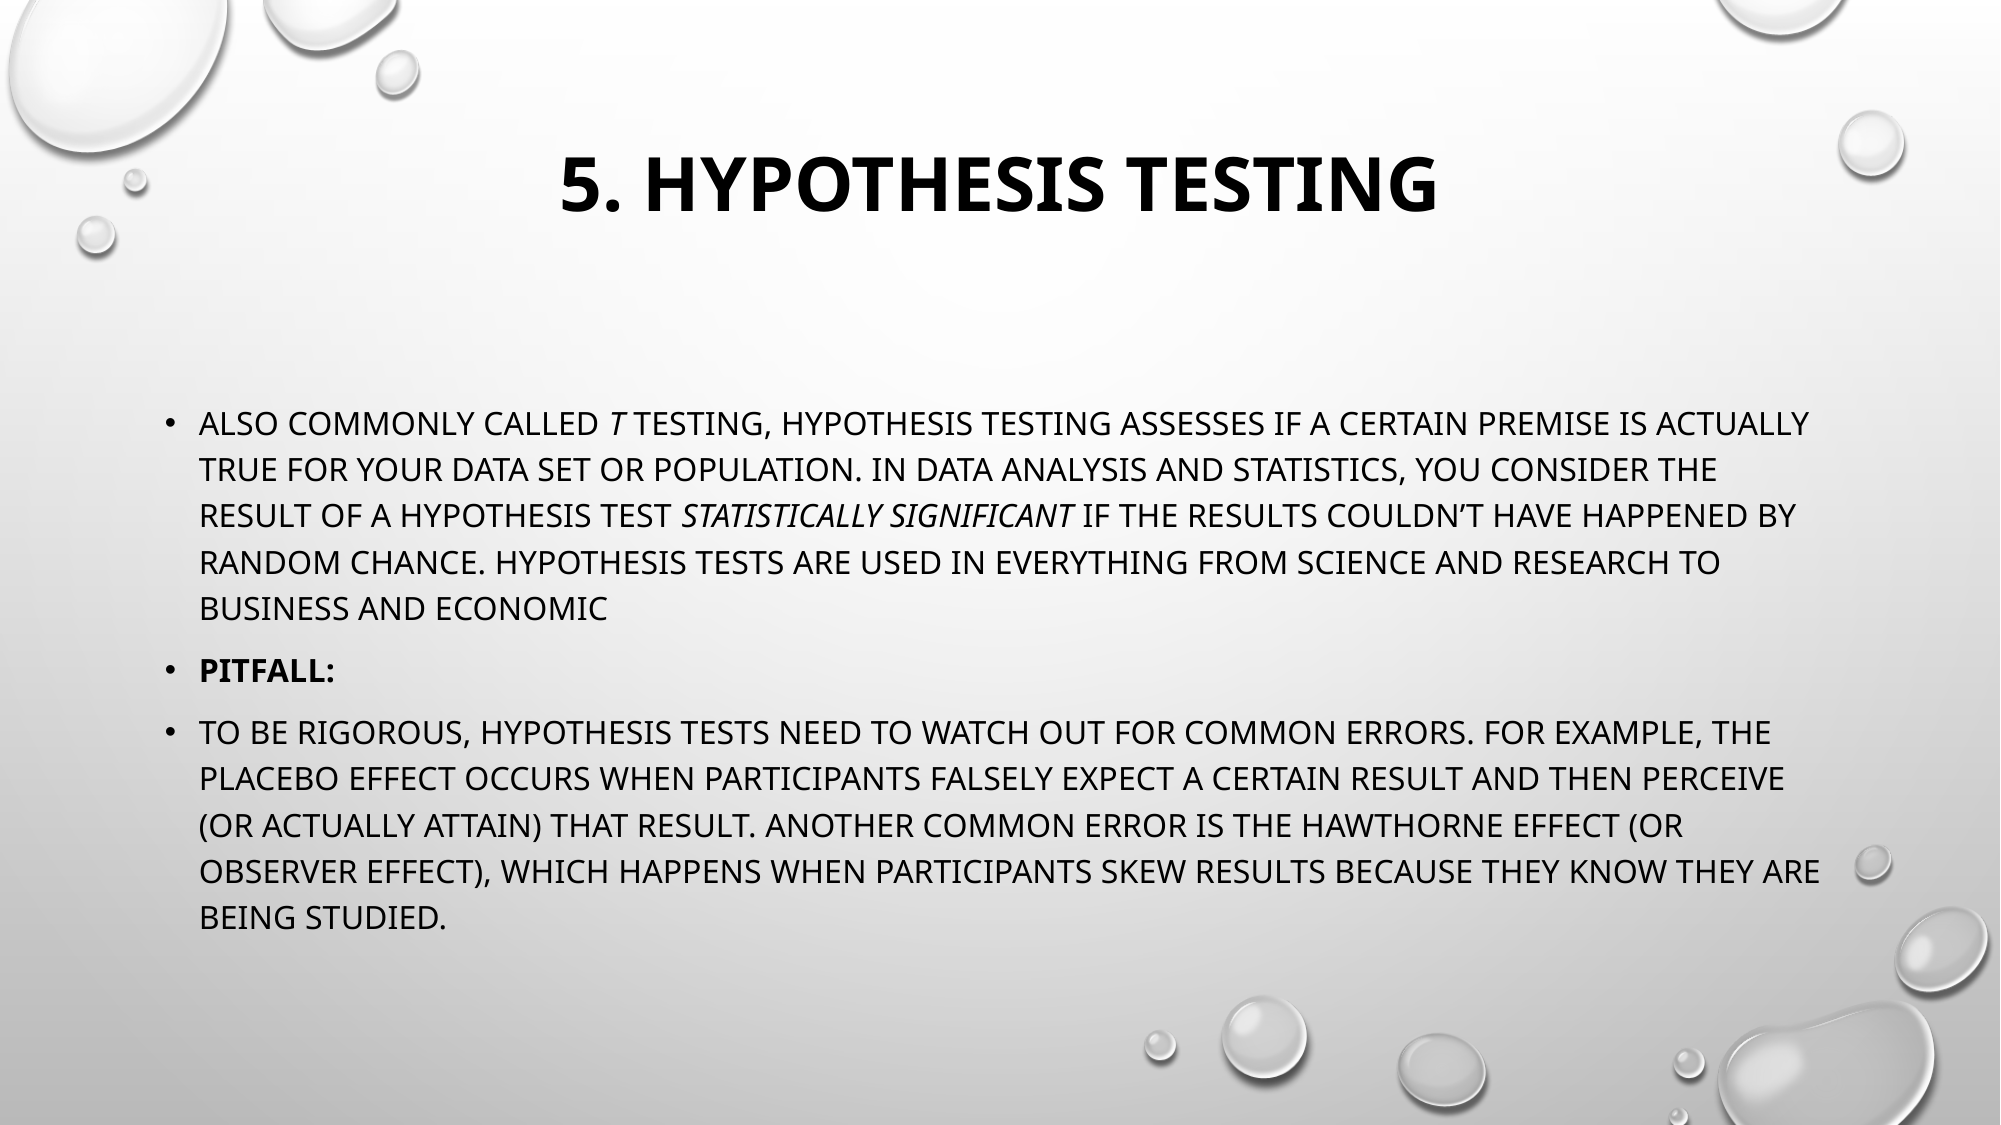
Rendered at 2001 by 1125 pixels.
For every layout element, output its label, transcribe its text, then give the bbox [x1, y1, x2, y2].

picture [0, 0, 2000, 1125]
list Also commonly called t testing, hypothesis testing assesses if a certain premise is actually true for your data set or population. In data analysis and statistics, you consider the result of a hypothesis test statistically significant if the results couldn’t have happened by random chance. Hypothesis tests are used in everything from science and research to business and economic Pitfall: To be rigorous, hypothesis tests need to watch out for common errors. For example, the placebo effect occurs when participants falsely expect a certain result and then perceive (or actually attain) that result. Another common error is the Hawthorne effect (or observer effect), which happens when participants skew results because they know they are being studied. [149, 388, 1850, 950]
title 5. Hypothesis Testing [149, 101, 1851, 364]
